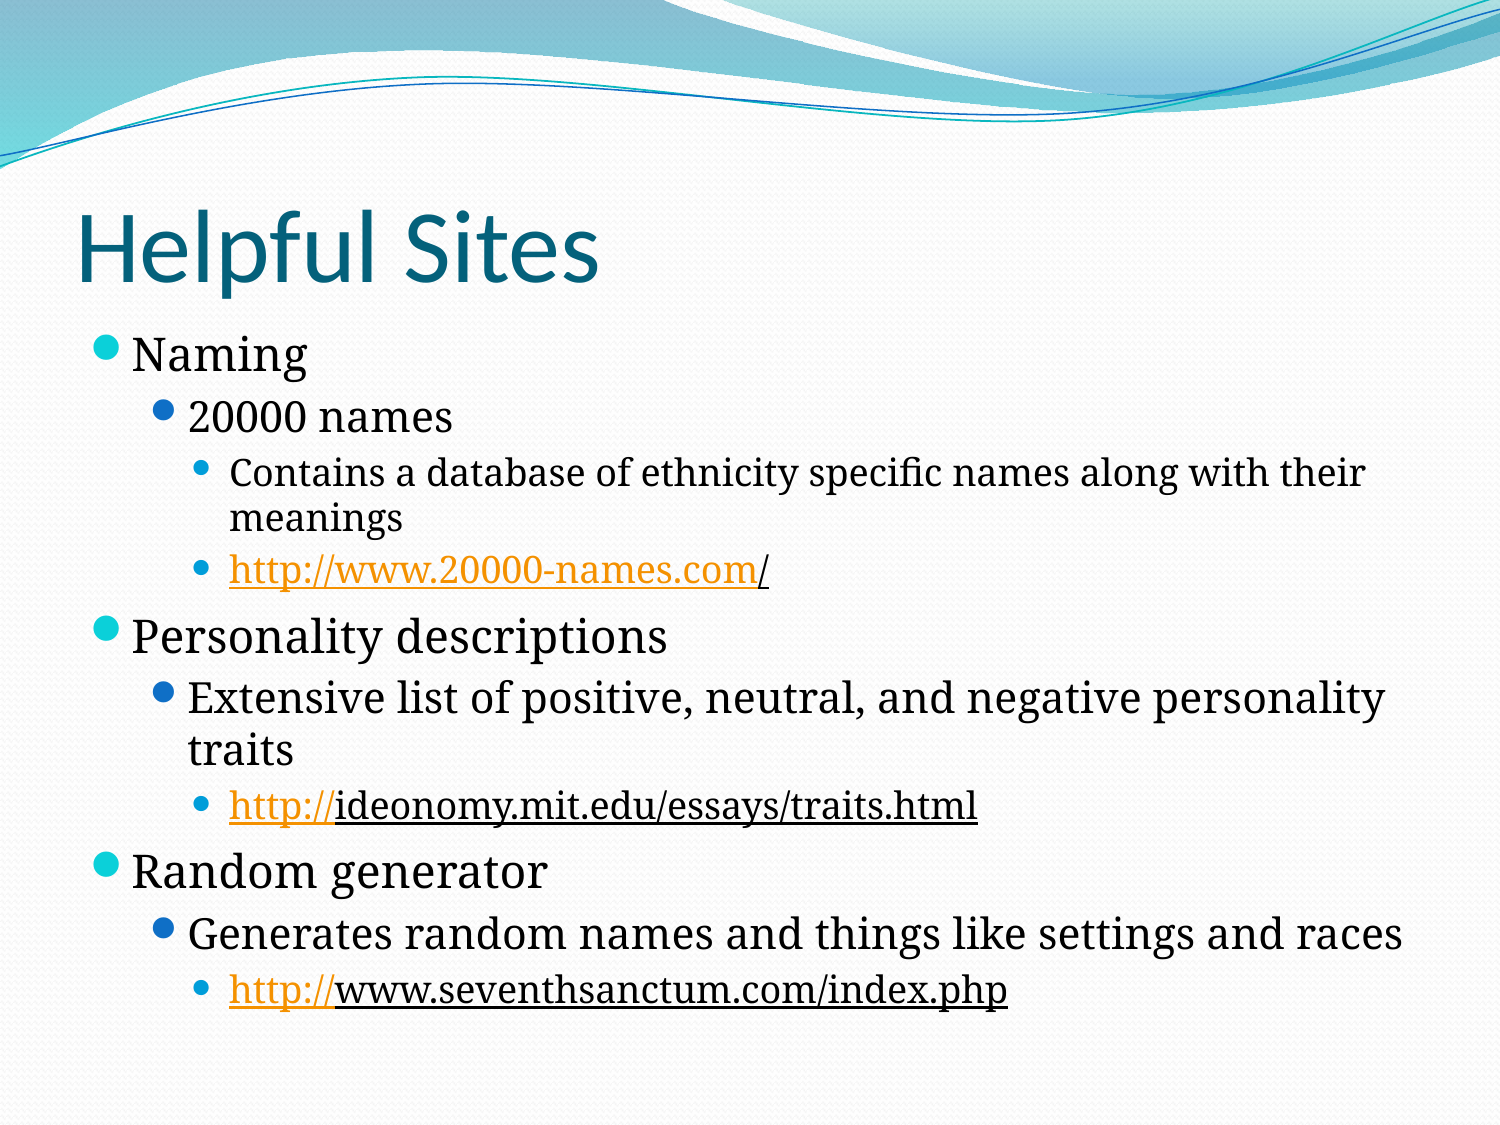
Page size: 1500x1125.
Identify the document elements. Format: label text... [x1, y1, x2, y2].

list Naming 20000 names Contains a database of ethnicity specific names along with their meanings http://www.20000-names.com/ Personality descriptions Extensive list of positive, neutral, and negative personality traits http://ideonomy.mit.edu/essays/traits.html Random generator Generates random names and things like settings and races http://www.seventhsanctum.com/index.php [75, 317, 1425, 1038]
title Helpful Sites [75, 115, 1425, 303]
